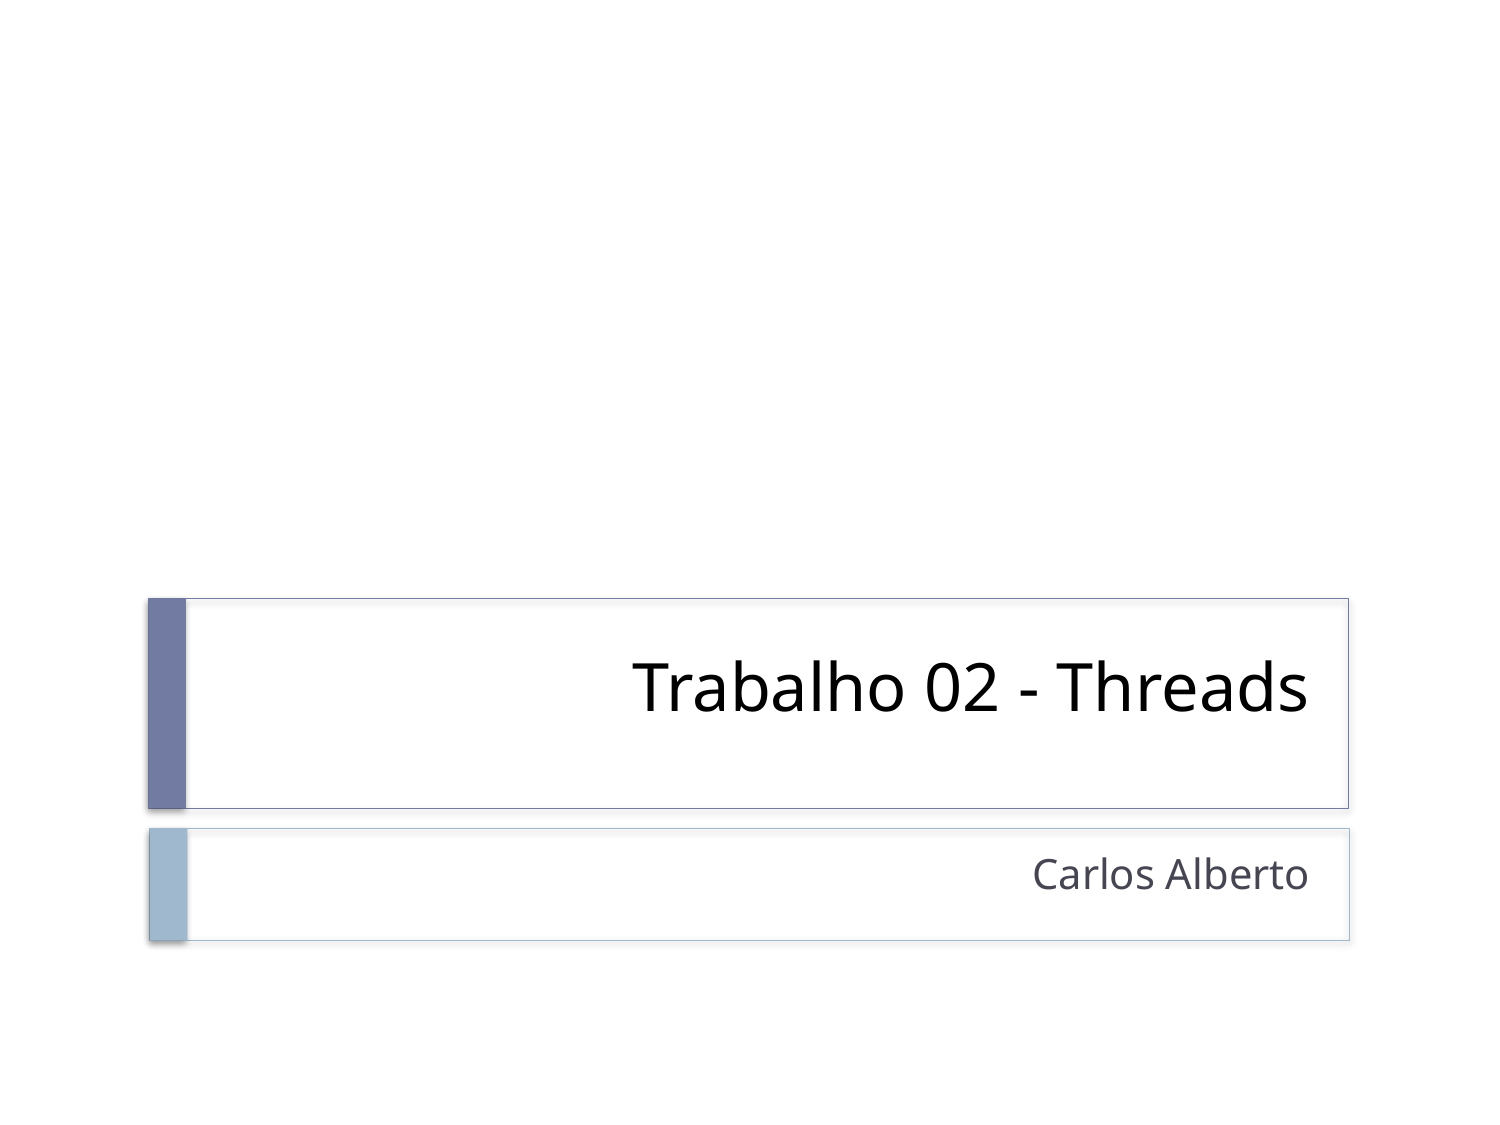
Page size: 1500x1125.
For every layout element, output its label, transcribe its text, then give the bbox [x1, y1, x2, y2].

title Trabalho 02 - Threads [200, 637, 1325, 800]
subtitle Carlos Alberto [200, 840, 1325, 929]
